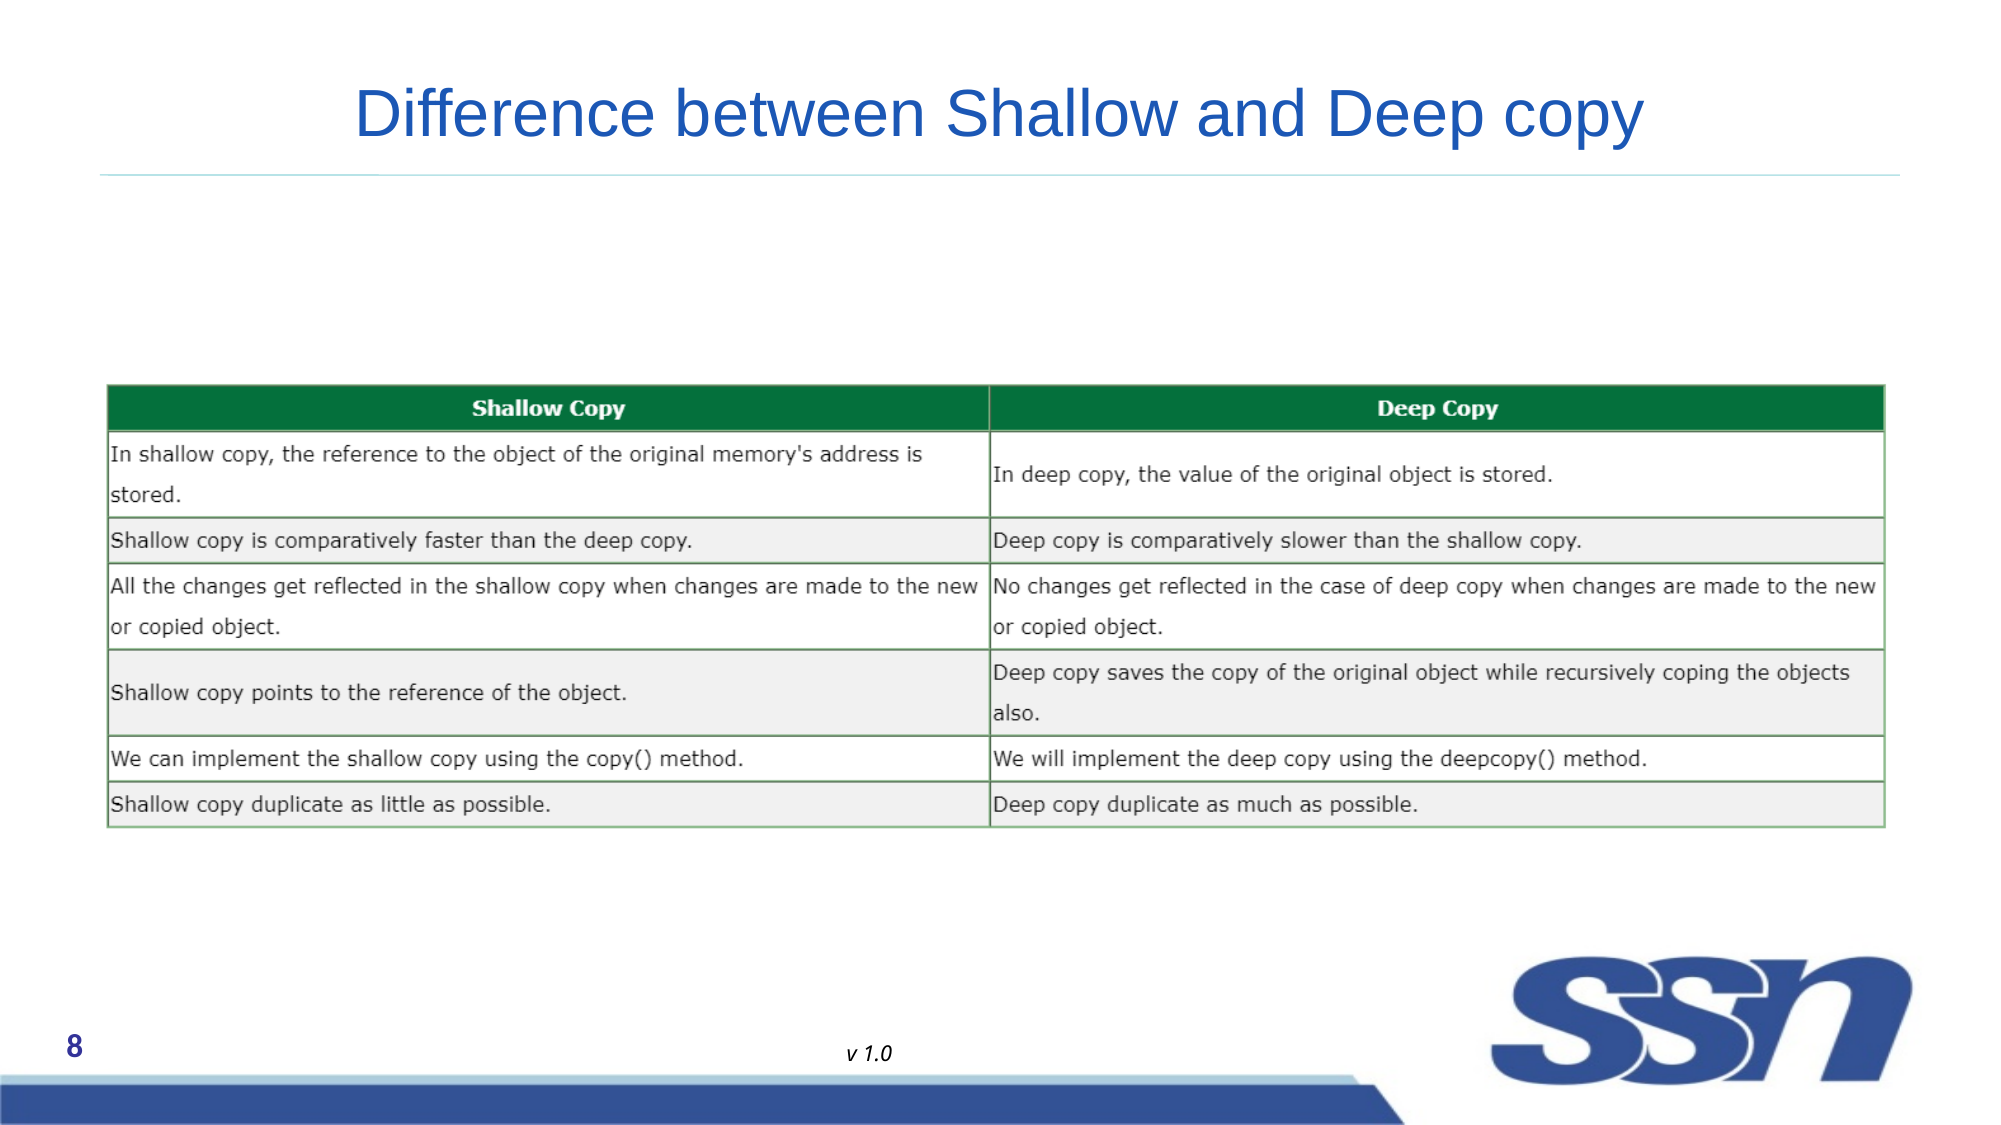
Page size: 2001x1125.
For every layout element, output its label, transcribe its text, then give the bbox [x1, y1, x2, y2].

picture [0, 913, 2000, 1125]
title Difference between Shallow and Deep copy [99, 44, 1901, 176]
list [99, 368, 1901, 837]
